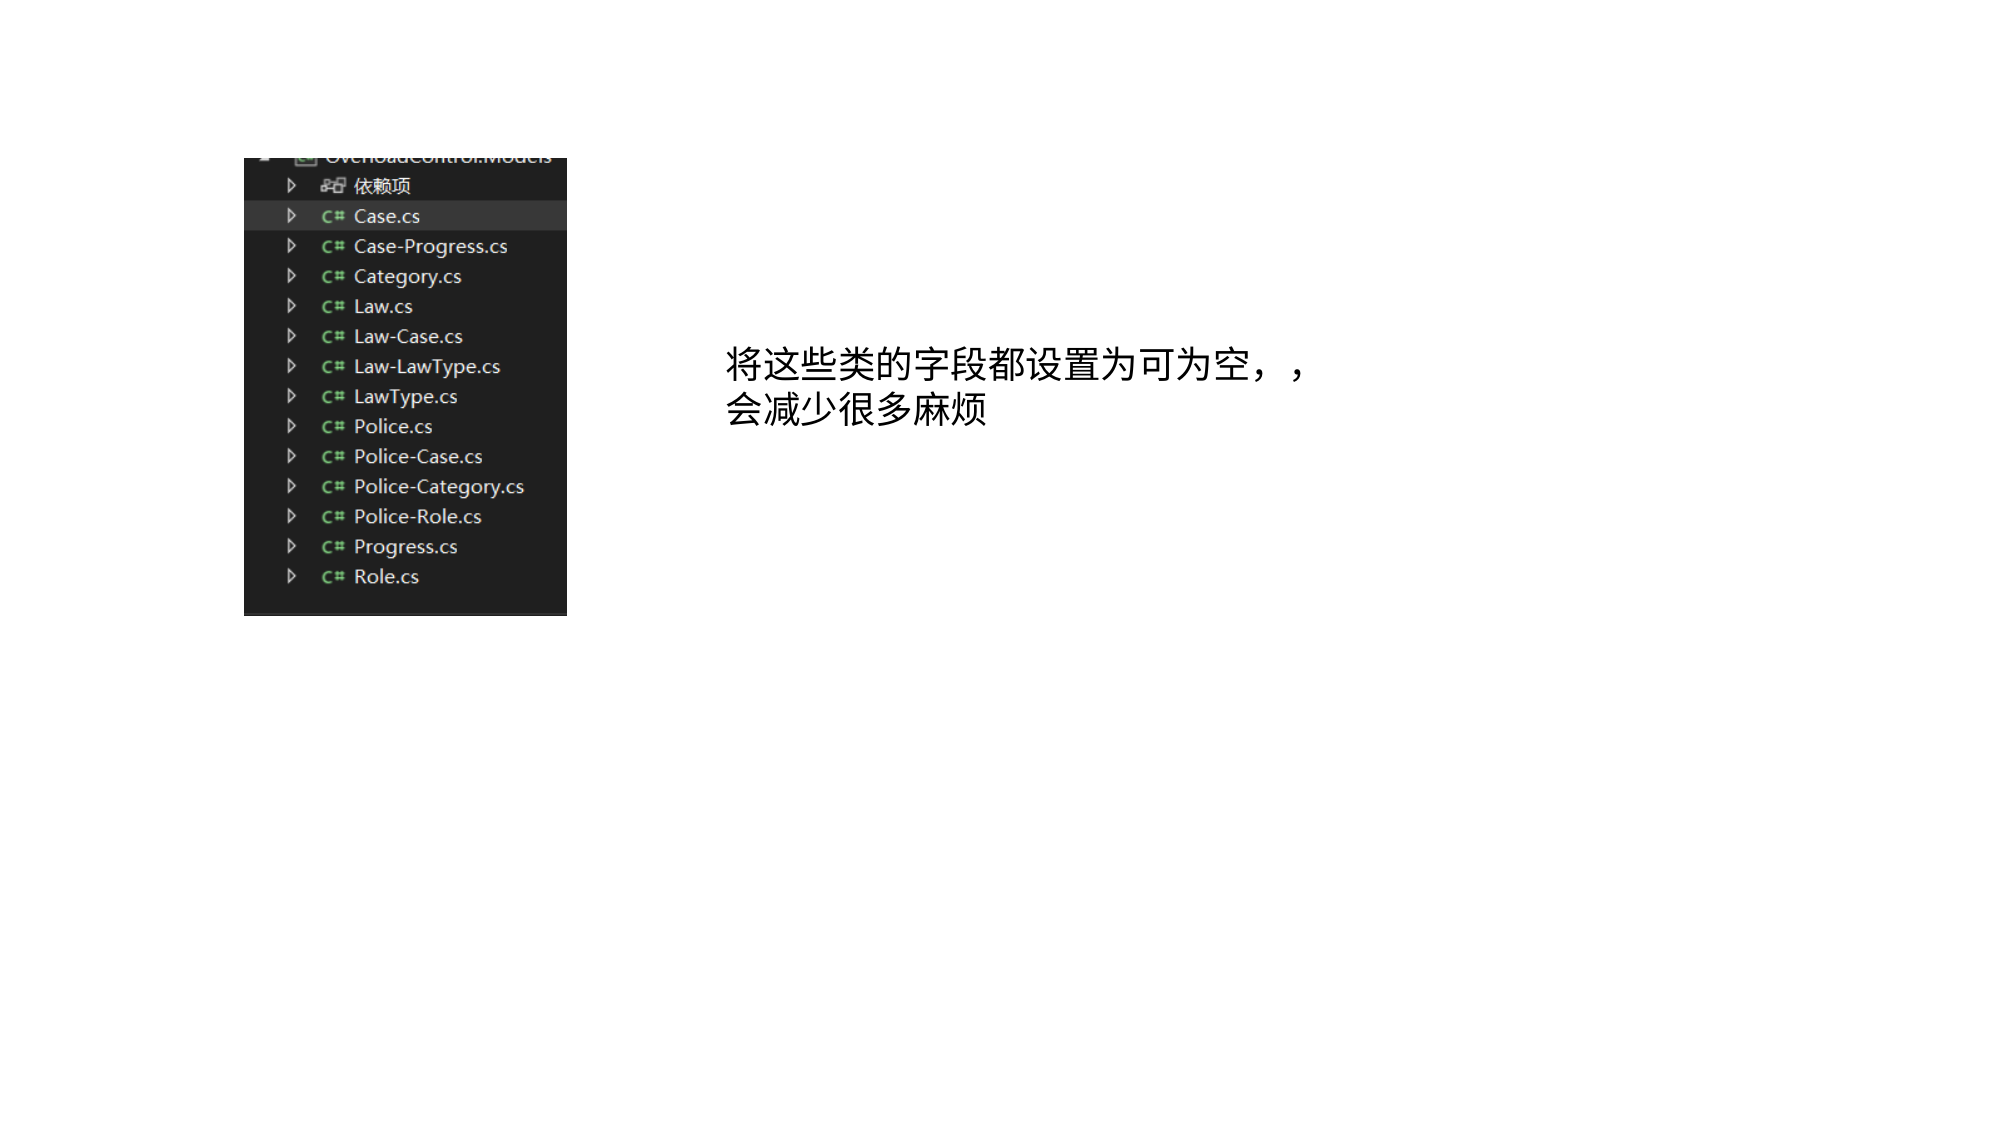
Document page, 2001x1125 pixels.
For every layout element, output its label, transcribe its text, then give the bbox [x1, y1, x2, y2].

picture [243, 157, 568, 617]
text_box 将这些类的字段都设置为可为空，，会减少很多麻烦 [710, 334, 1378, 439]
